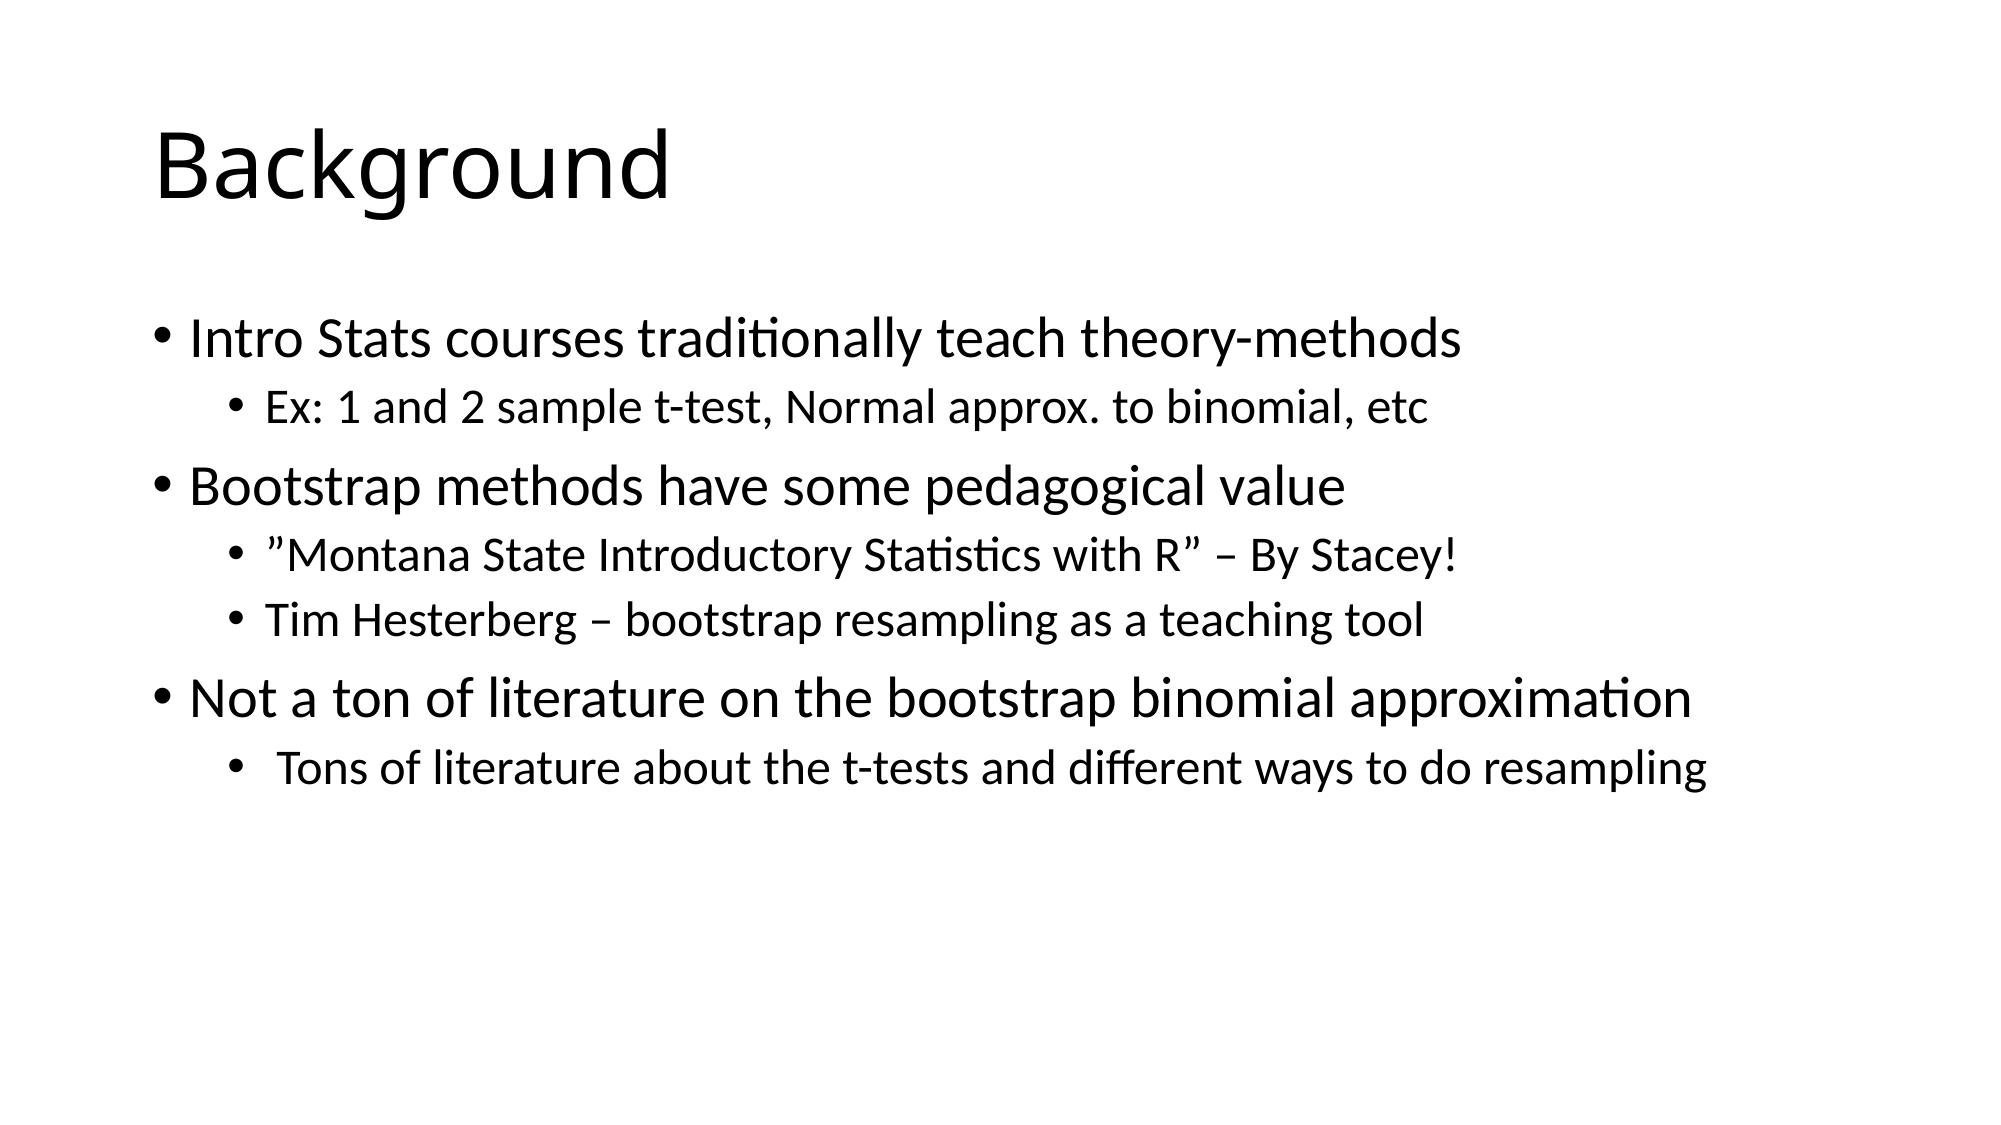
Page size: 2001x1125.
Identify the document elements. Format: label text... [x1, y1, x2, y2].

list Intro Stats courses traditionally teach theory-methods Ex: 1 and 2 sample t-test, Normal approx. to binomial, etc Bootstrap methods have some pedagogical value ”Montana State Introductory Statistics with R” – By Stacey! Tim Hesterberg – bootstrap resampling as a teaching tool Not a ton of literature on the bootstrap binomial approximation Tons of literature about the t-tests and different ways to do resampling [137, 299, 1863, 1014]
title Background [137, 59, 1863, 278]
